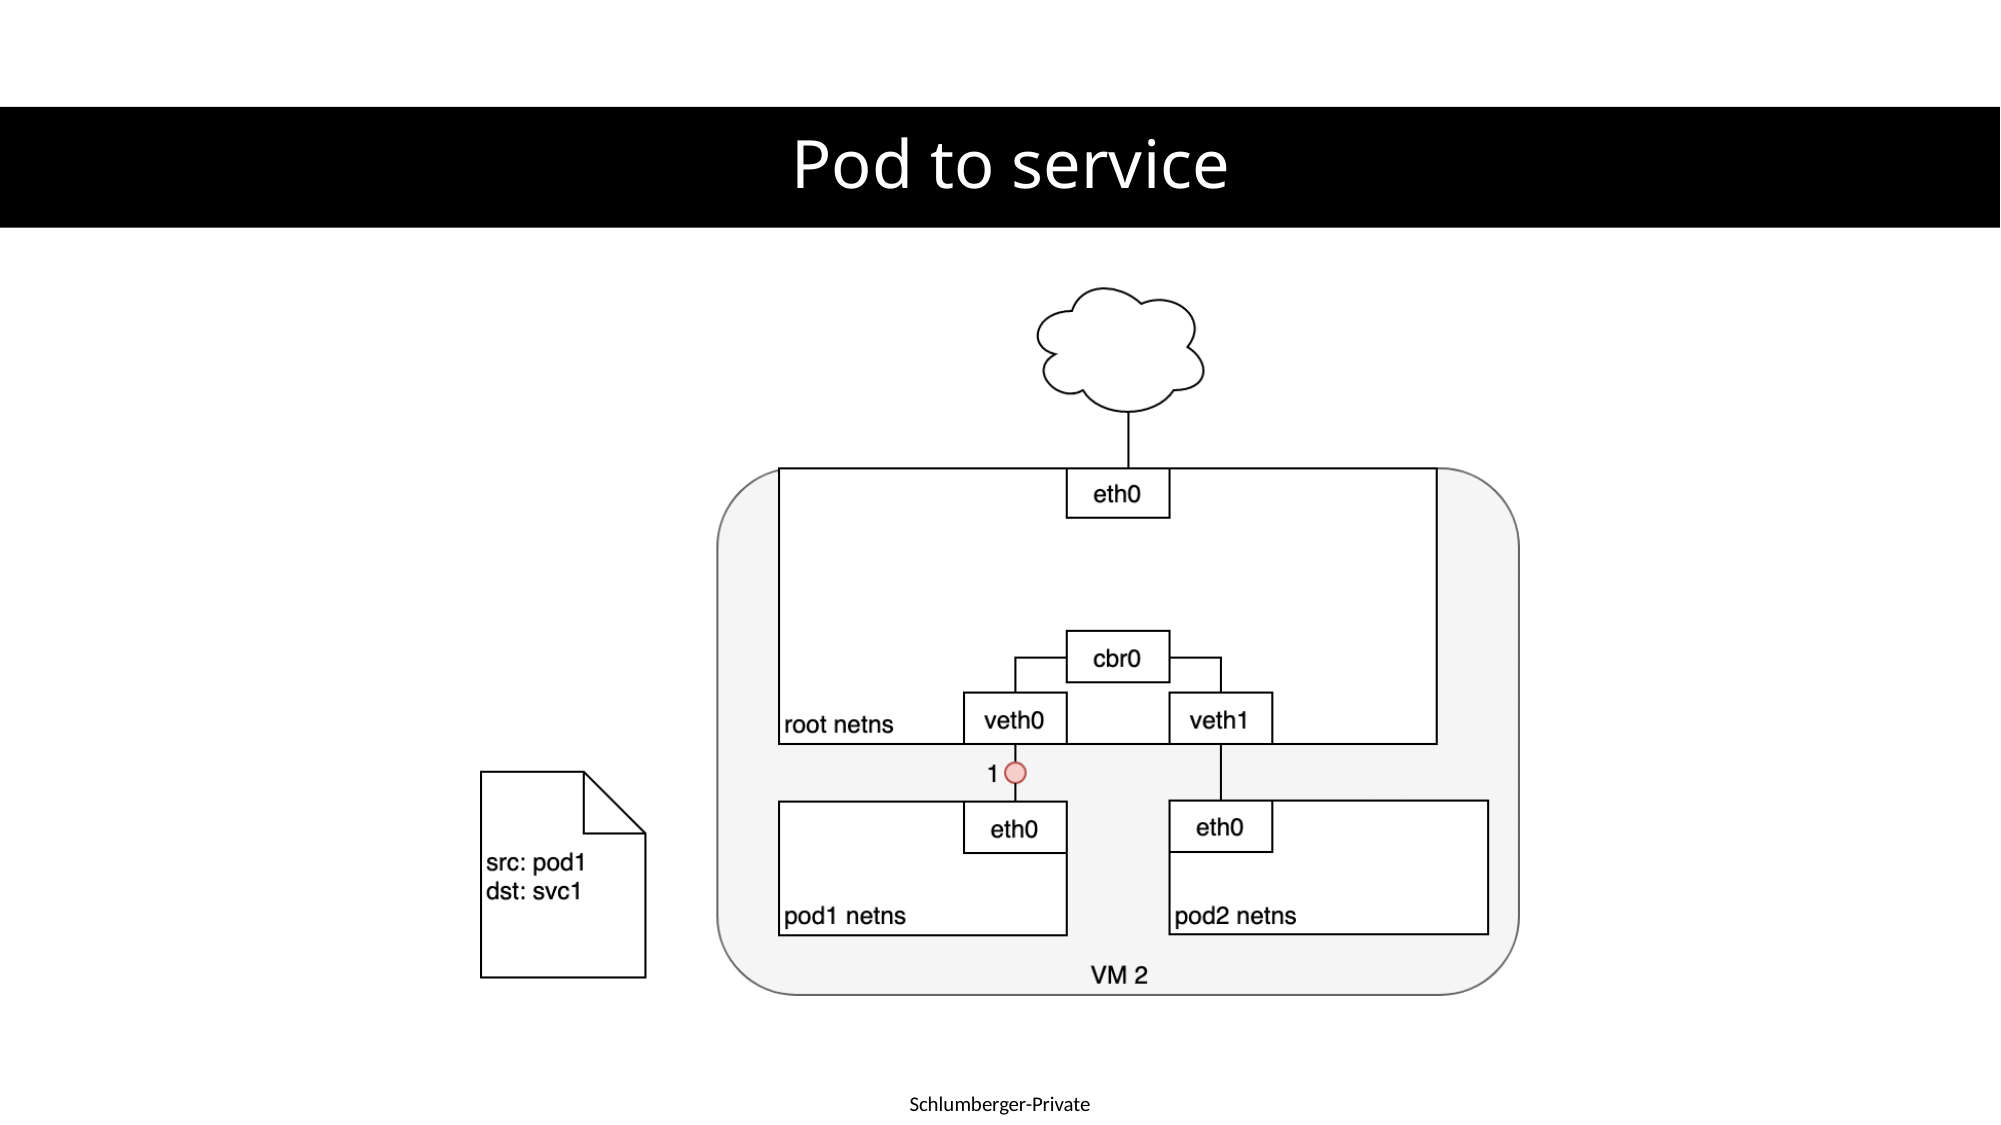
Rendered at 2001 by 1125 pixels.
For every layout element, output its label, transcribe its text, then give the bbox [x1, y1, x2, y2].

text_box [0, 106, 2000, 229]
picture [480, 274, 1520, 996]
title Pod to service [91, 105, 1931, 228]
